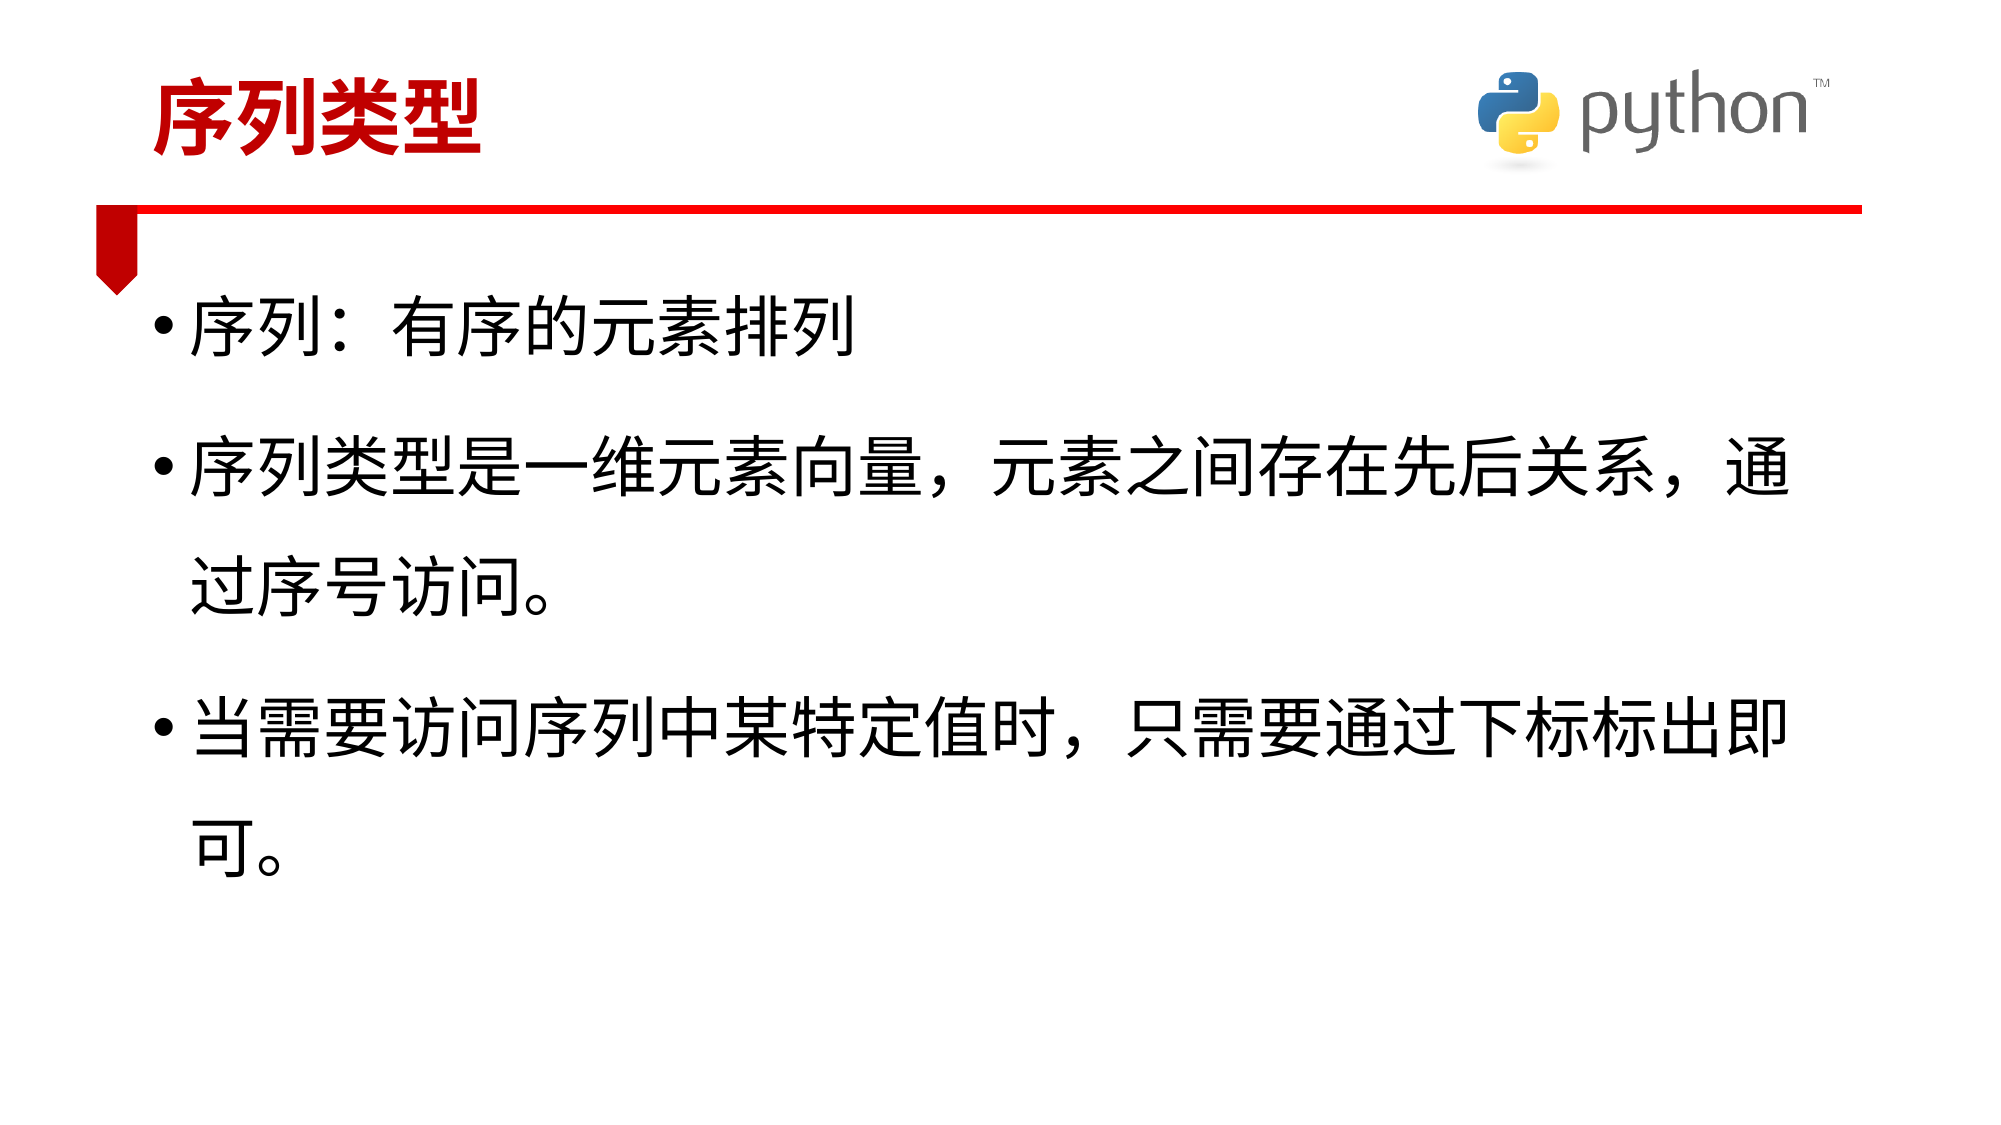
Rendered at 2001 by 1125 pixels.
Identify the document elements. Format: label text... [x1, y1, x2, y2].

picture [1419, 47, 1863, 197]
title 序列类型 [137, 53, 1436, 191]
list 序列：有序的元素排列 序列类型是一维元素向量，元素之间存在先后关系，通过序号访问。 当需要访问序列中某特定值时，只需要通过下标标出即可。 [137, 236, 1863, 1014]
